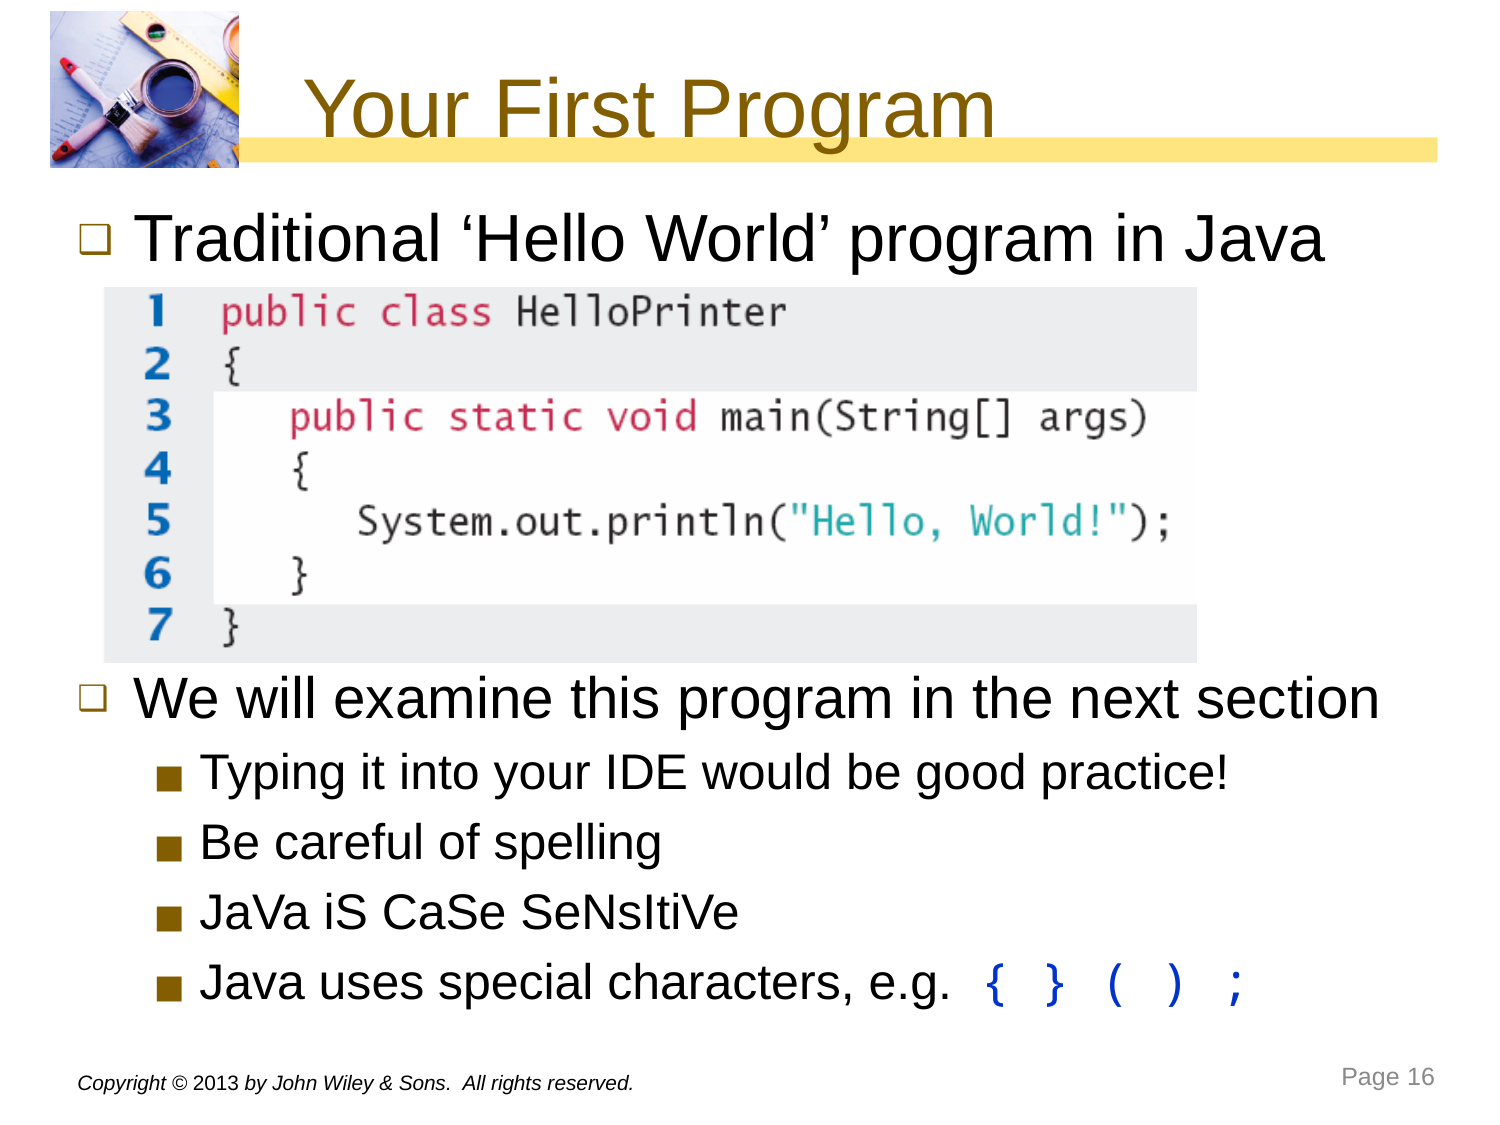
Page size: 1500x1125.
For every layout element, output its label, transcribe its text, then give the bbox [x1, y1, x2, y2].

text_box Page ‹#› [1187, 1050, 1450, 1100]
picture [100, 287, 1198, 663]
list Traditional ‘Hello World’ program in Java We will examine this program in the next section Typing it into your IDE would be good practice! Be careful of spelling JaVa iS CaSe SeNsItiVe Java uses special characters, e.g. { } ( ) ; [62, 187, 1450, 300]
text_box Copyright © 2013 by John Wiley & Sons. All rights reserved. [62, 1037, 725, 1104]
title Your First Program [287, 45, 1450, 163]
picture [50, 11, 239, 168]
